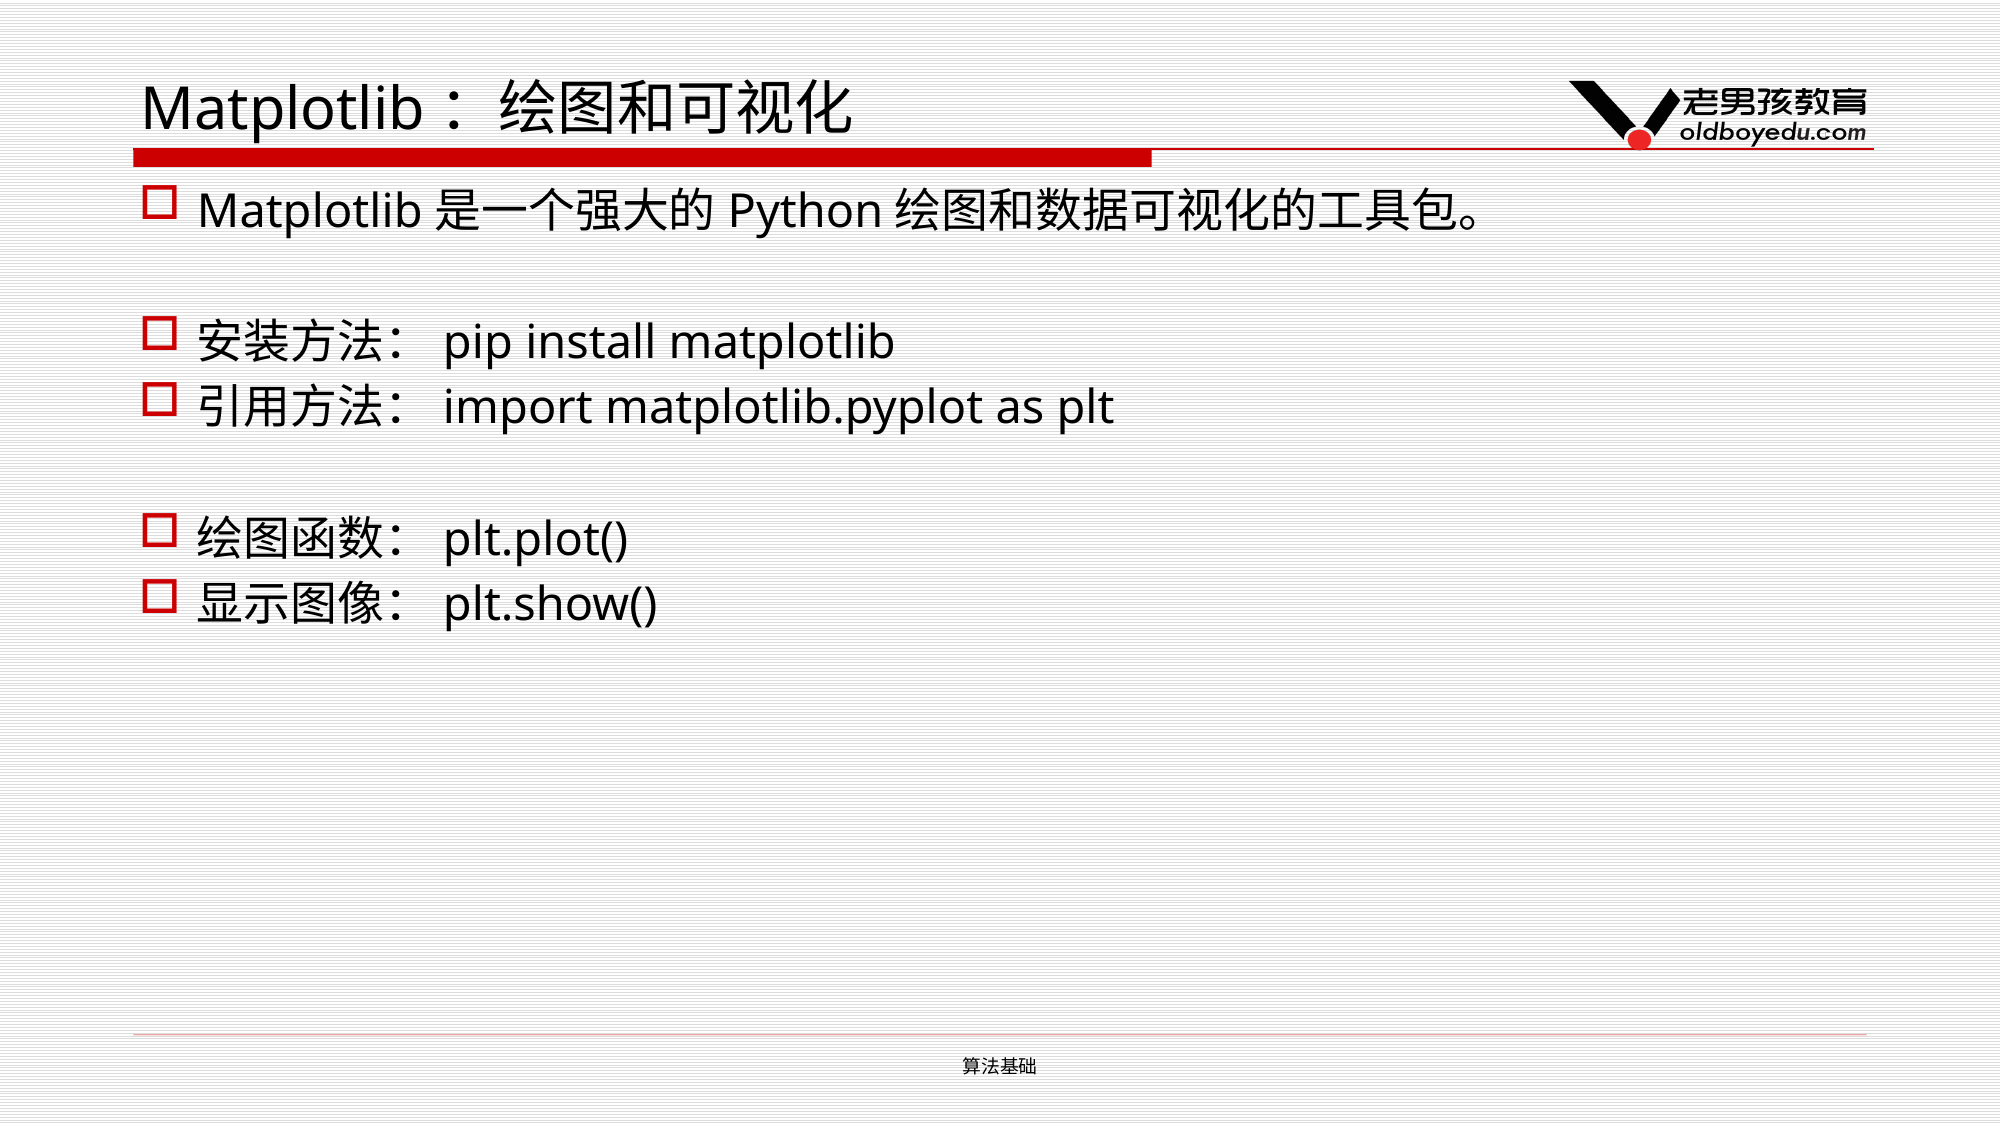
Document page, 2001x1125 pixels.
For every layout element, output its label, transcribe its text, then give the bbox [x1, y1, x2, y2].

list Matplotlib是一个强大的Python绘图和数据可视化的工具包。 安装方法：pip install matplotlib 引用方法：import matplotlib.pyplot as plt 绘图函数：plt.plot() 显示图像：plt.show() [123, 172, 1874, 988]
slide_number [133, 1046, 567, 1103]
slide_number [1433, 1058, 1867, 1103]
title Matplotlib：绘图和可视化 [125, 50, 1876, 149]
footer 算法基础 [683, 1046, 1317, 1103]
